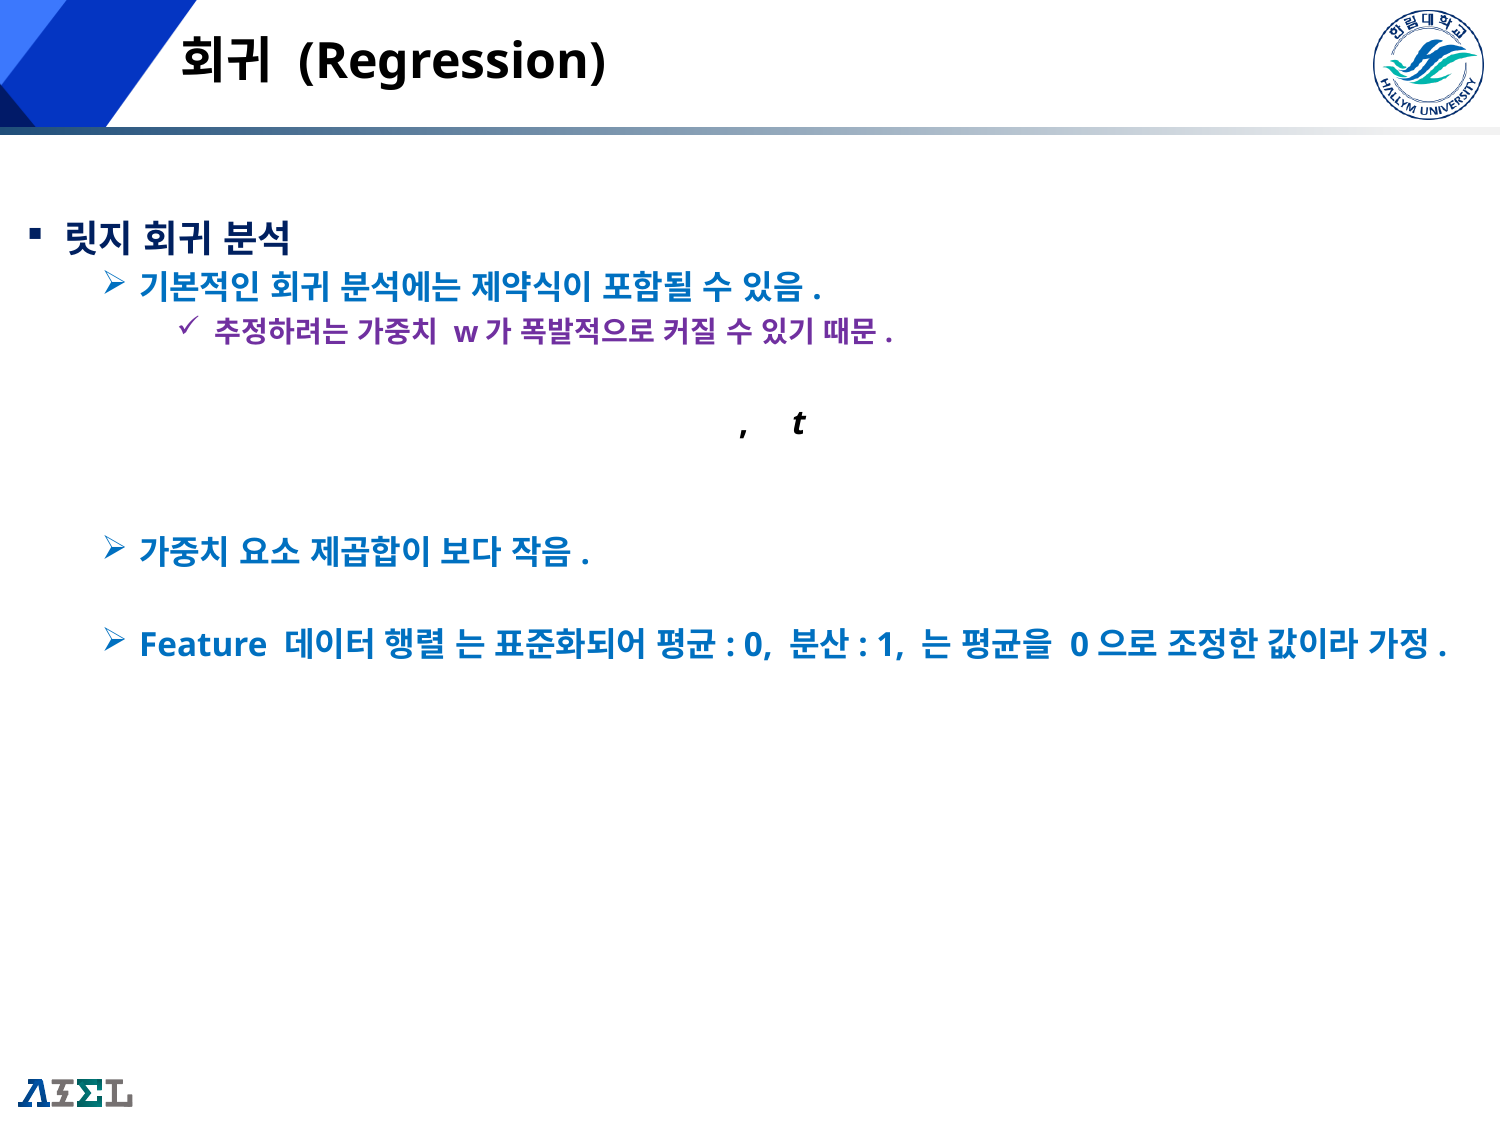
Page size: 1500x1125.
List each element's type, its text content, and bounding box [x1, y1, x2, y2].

picture [0, 0, 121, 127]
title 회귀 (Regression) [121, 0, 1500, 144]
text_box [11, 168, 1467, 1114]
